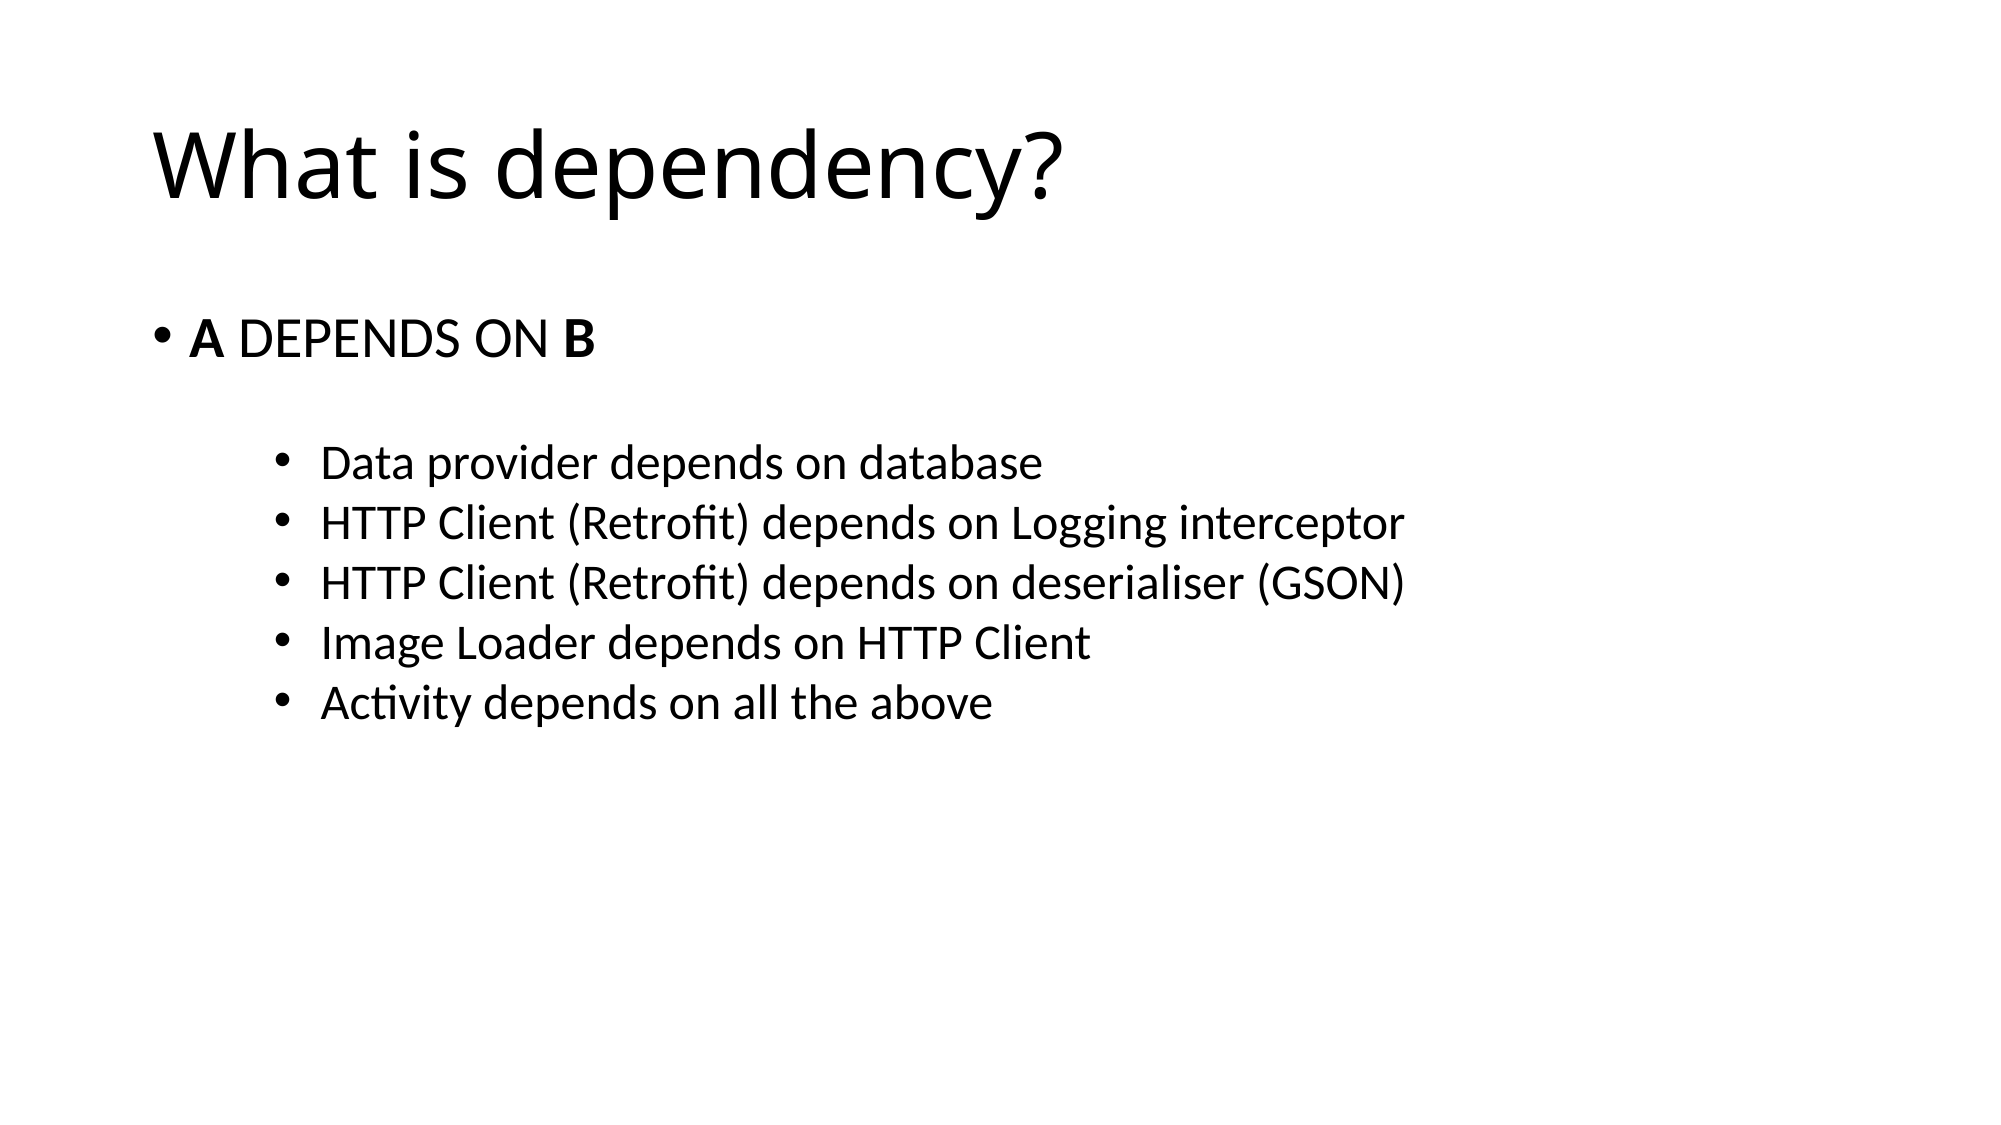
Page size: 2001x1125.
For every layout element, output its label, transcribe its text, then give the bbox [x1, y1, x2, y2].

title What is dependency? [137, 59, 1863, 278]
list A DEPENDS ON B [137, 299, 1863, 400]
text_box Data provider depends on database HTTP Client (Retrofit) depends on Logging interceptor HTTP Client (Retrofit) depends on deserialiser (GSON) Image Loader depends on HTTP Client Activity depends on all the above [258, 422, 1438, 737]
